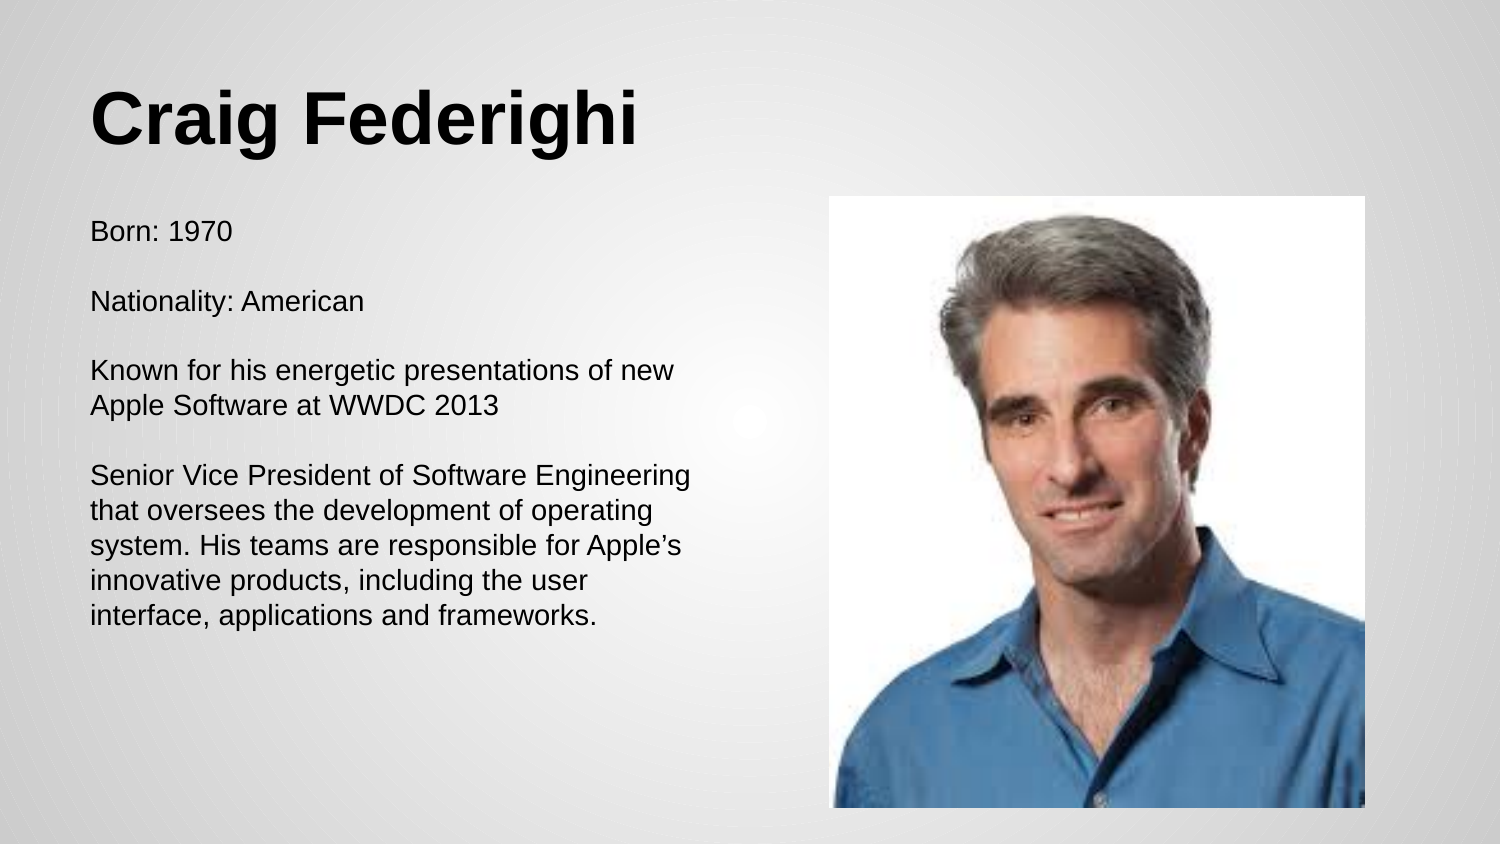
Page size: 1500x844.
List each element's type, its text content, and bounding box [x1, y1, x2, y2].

picture [829, 196, 1365, 809]
title Craig Federighi [0, 0, 1500, 175]
list Born: 1970 Nationality: American Known for his energetic presentations of new Apple Software at WWDC 2013 Senior Vice President of Software Engineering that oversees the development of operating system. His teams are responsible for Apple’s innovative products, including the user interface, applications and frameworks. [75, 196, 731, 808]
